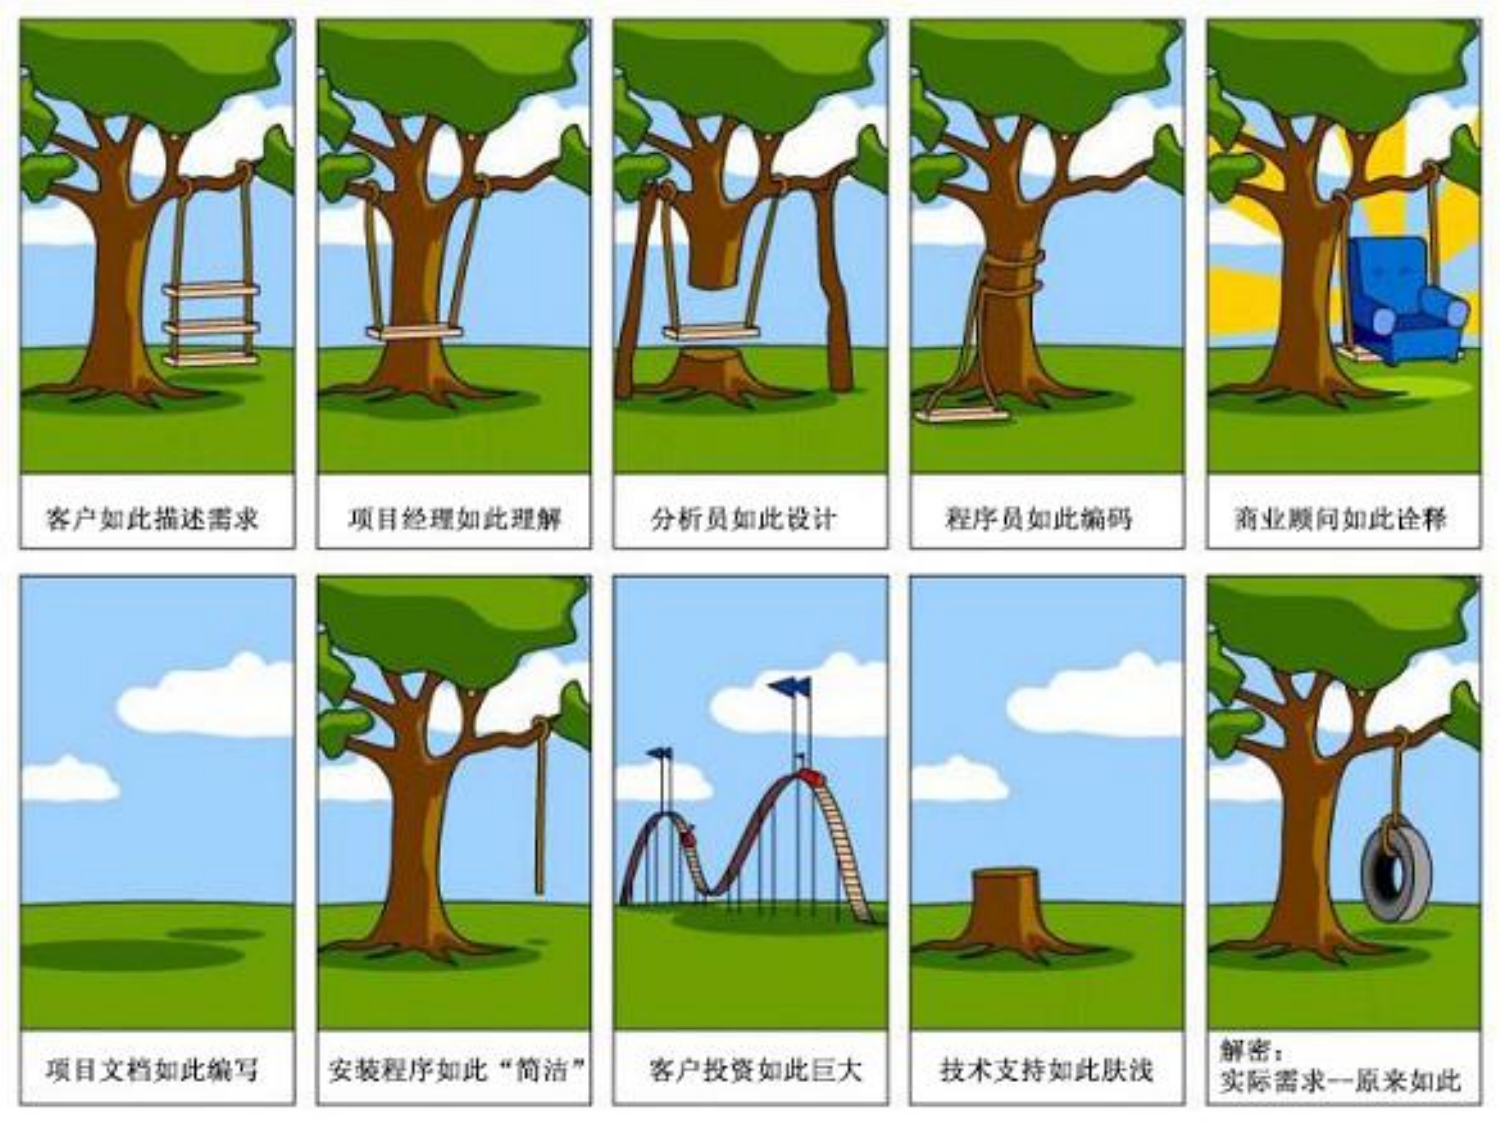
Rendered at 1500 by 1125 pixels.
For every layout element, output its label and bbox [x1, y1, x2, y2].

list [0, 0, 1500, 1123]
